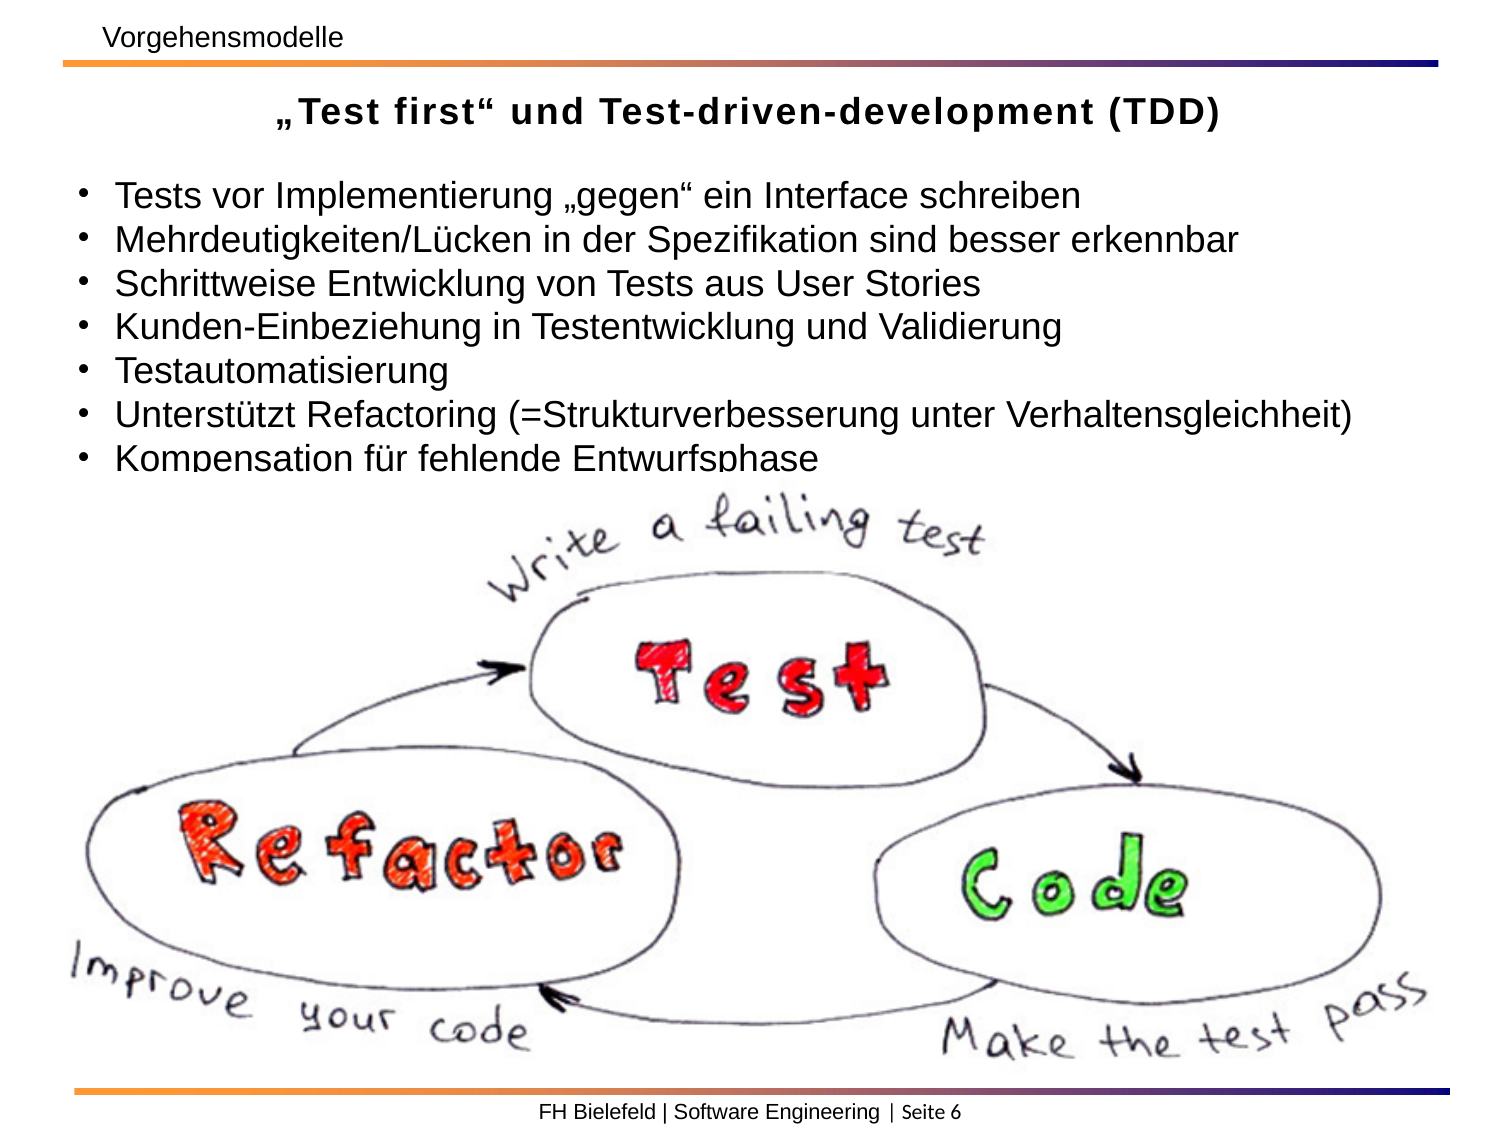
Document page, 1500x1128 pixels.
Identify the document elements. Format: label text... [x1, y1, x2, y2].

picture [62, 472, 1447, 1077]
text_box Vorgehensmodelle [99, 18, 1450, 99]
text_box „Test first“ und Test-driven-development (TDD) Tests vor Implementierung „gegen“ ein Interface schreiben Mehrdeutigkeiten/Lücken in der Spezifikation sind besser erkennbar Schrittweise Entwicklung von Tests aus User Stories Kunden-Einbeziehung in Testentwicklung und Validierung Testautomatisierung Unterstützt Refactoring (=Strukturverbesserung unter Verhaltensgleichheit) Kompensation für fehlende Entwurfsphase [74, 87, 1413, 470]
picture [62, 60, 99, 67]
picture [74, 1088, 1450, 1095]
